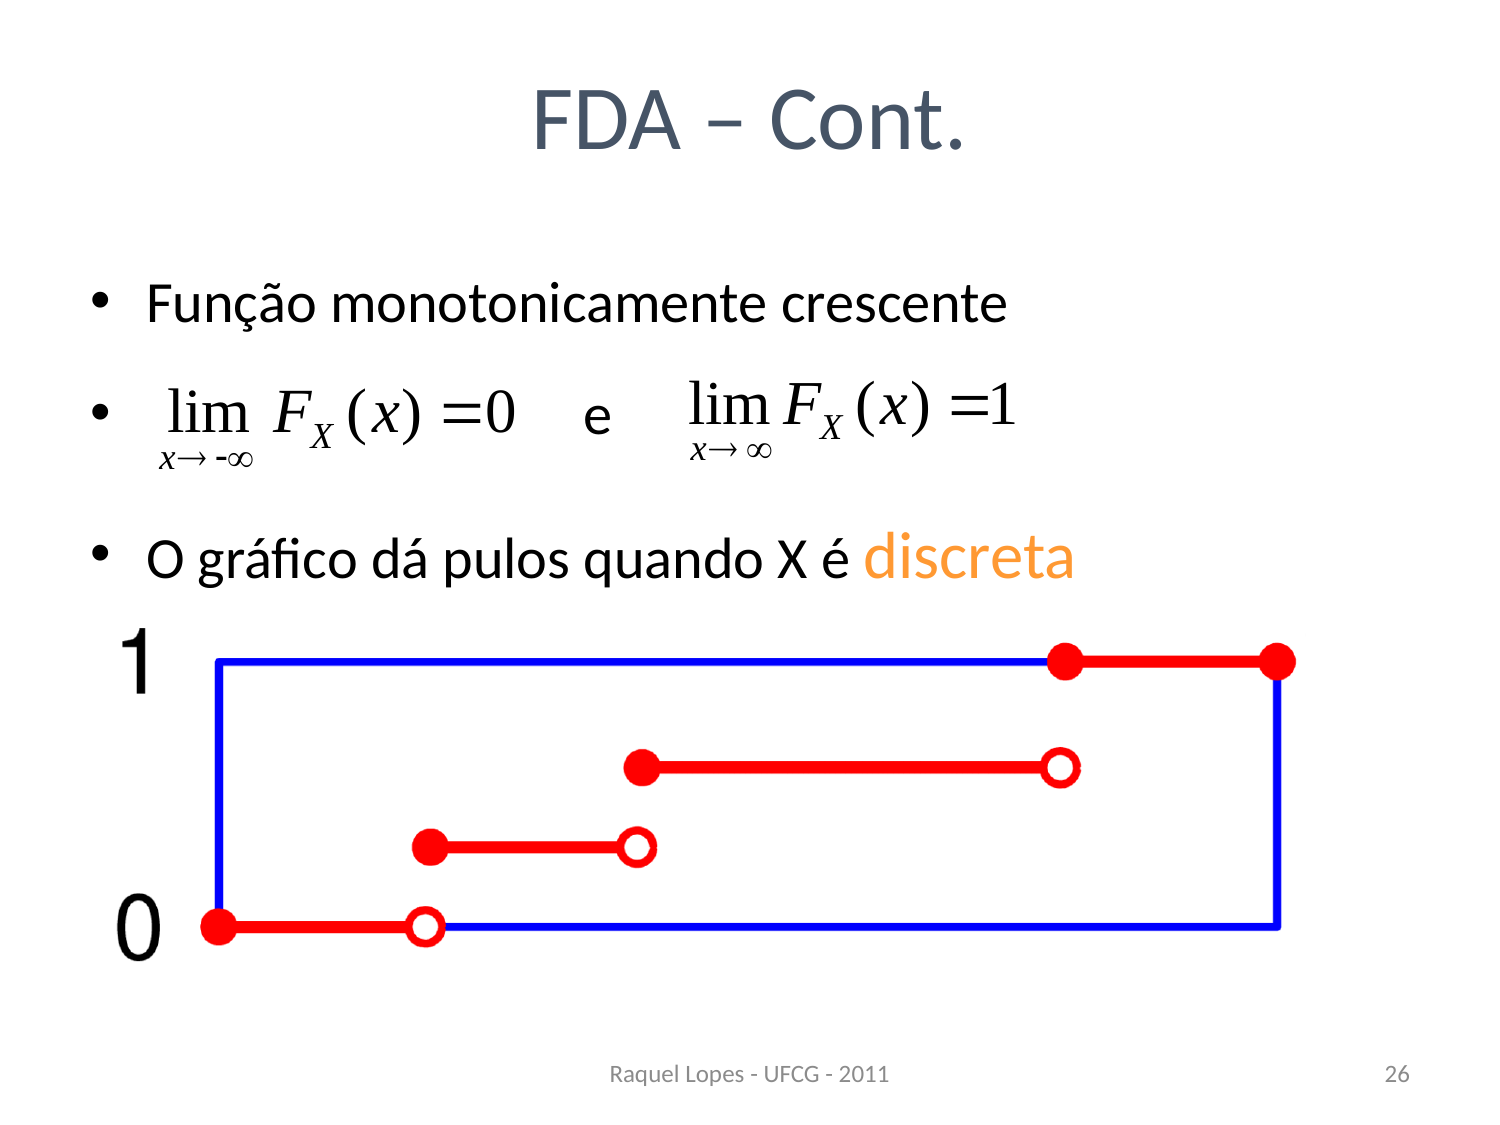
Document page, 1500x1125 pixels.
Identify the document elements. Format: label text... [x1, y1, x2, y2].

list Função monotonicamente crescente e O gráfico dá pulos quando X é discreta [75, 257, 1425, 1000]
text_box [147, 369, 526, 486]
title FDA – Cont. [75, 19, 1425, 207]
picture [100, 615, 1306, 965]
footer Raquel Lopes - UFCG - 2011 [512, 1042, 988, 1103]
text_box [678, 361, 1023, 477]
slide_number 26 [1074, 1042, 1425, 1103]
